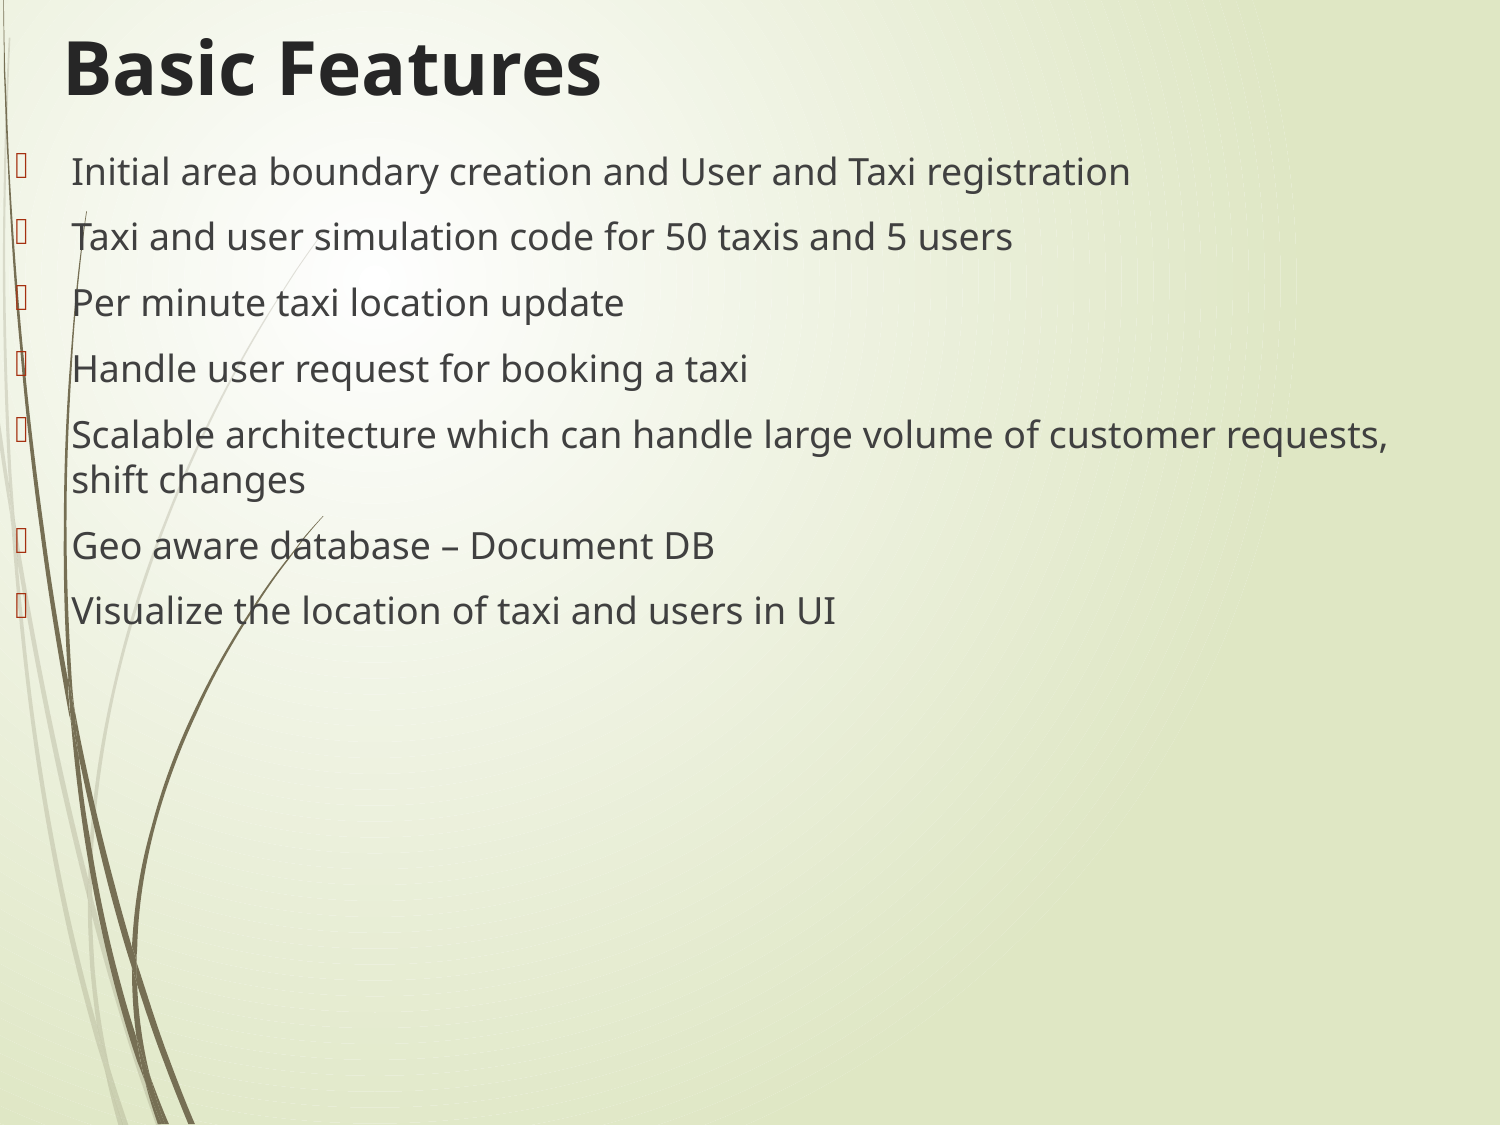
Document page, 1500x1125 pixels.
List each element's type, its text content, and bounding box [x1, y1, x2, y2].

list Initial area boundary creation and User and Taxi registration Taxi and user simulation code for 50 taxis and 5 users Per minute taxi location update Handle user request for booking a taxi Scalable architecture which can handle large volume of customer requests, shift changes Geo aware database – Document DB Visualize the location of taxi and users in UI [0, 140, 1425, 1099]
title Basic Features [47, 12, 1129, 140]
